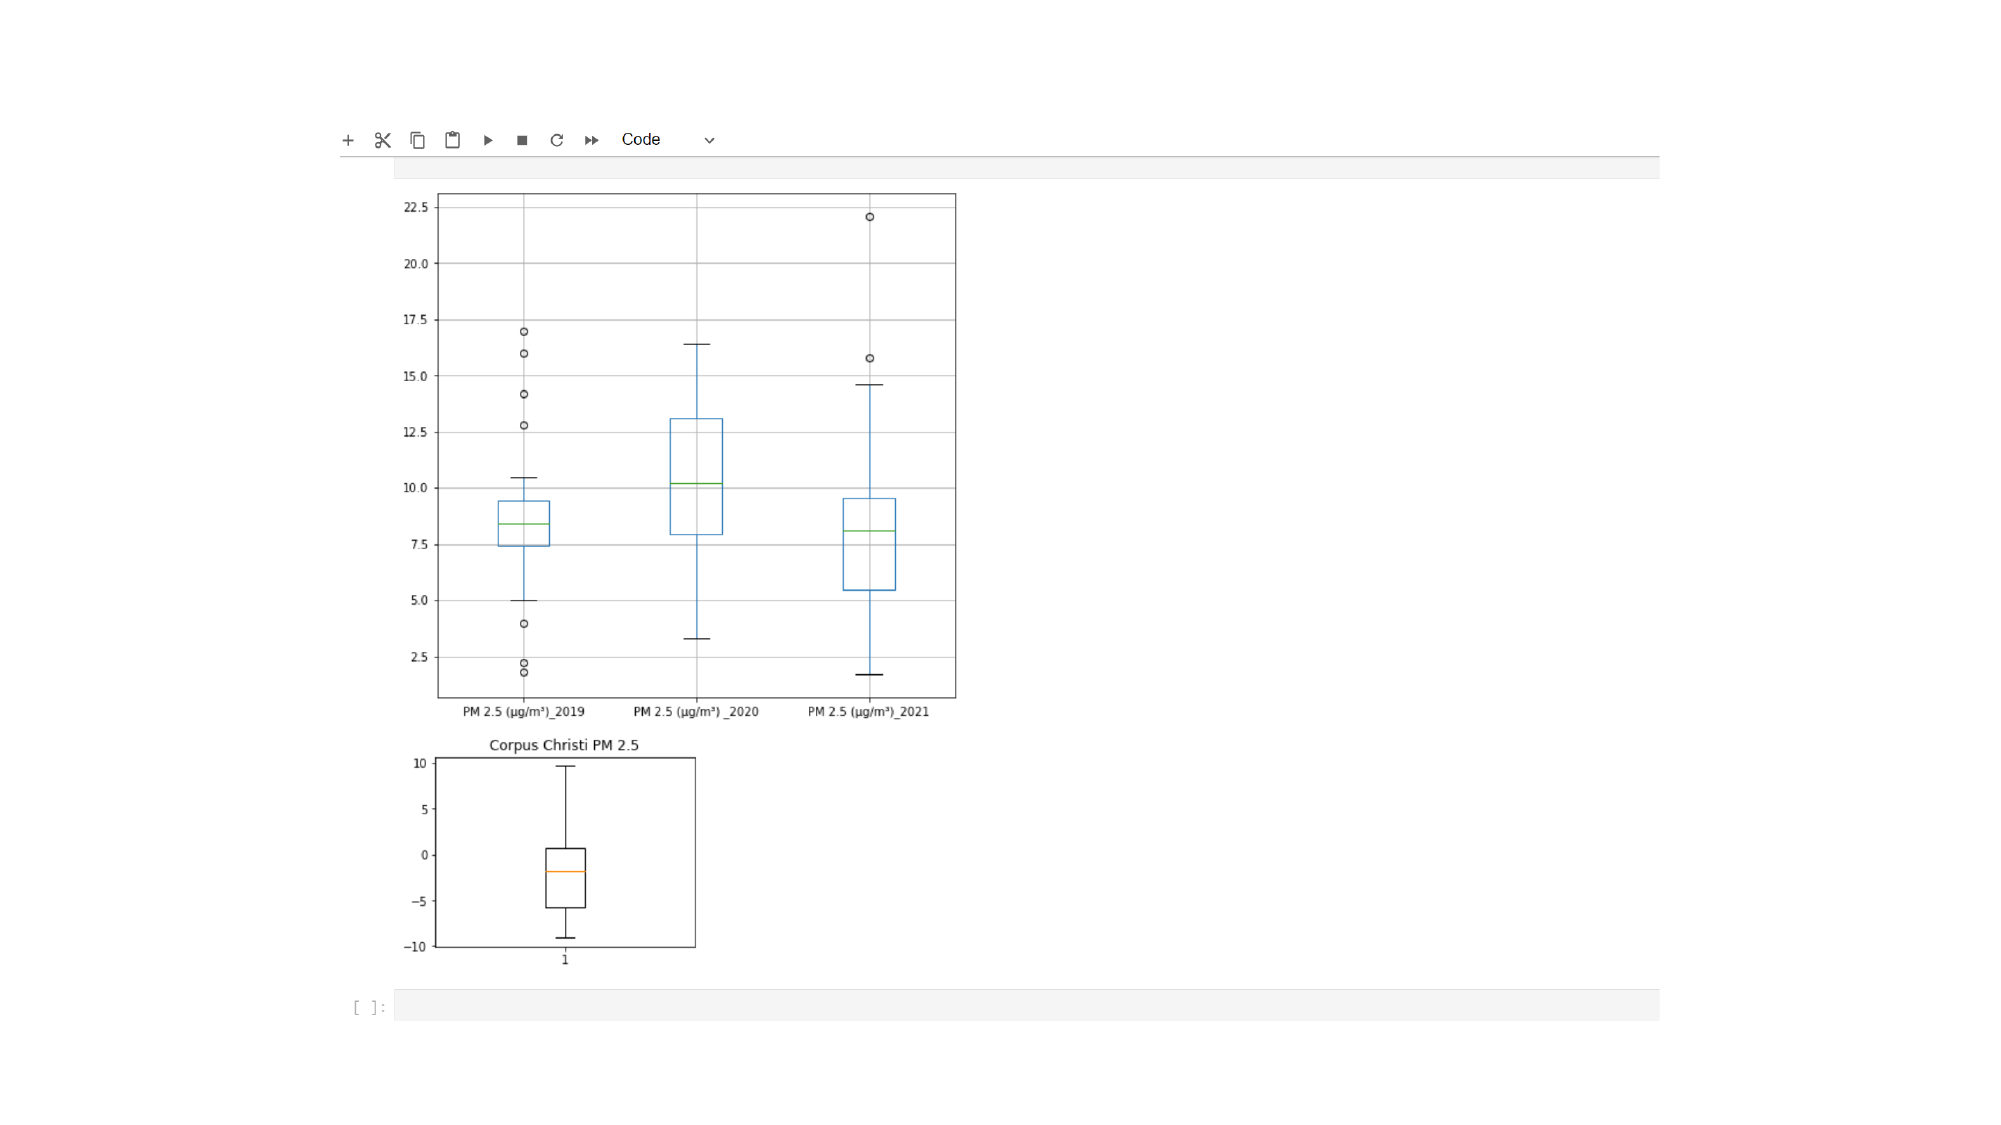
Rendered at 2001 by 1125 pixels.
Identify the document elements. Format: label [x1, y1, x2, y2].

picture [340, 131, 1660, 1021]
